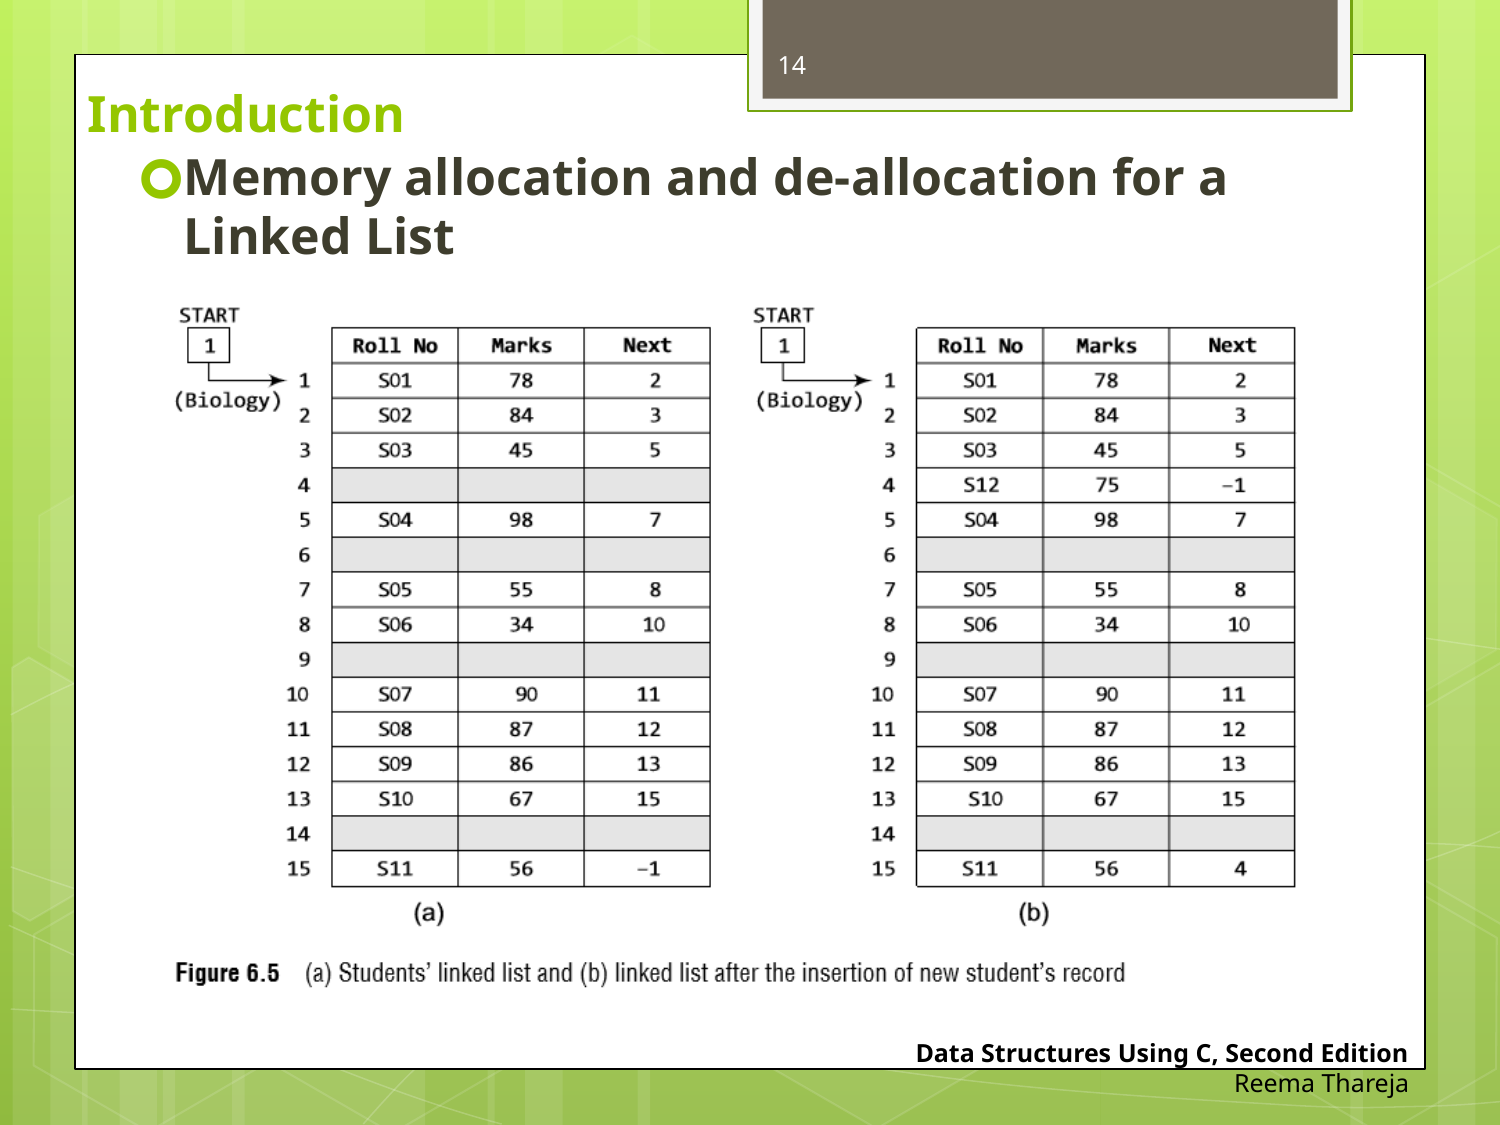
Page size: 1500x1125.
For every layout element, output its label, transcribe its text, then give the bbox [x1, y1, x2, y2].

slide_number 14 [762, 36, 982, 97]
title Introduction [72, 37, 1225, 150]
footer Data Structures Using C, Second Edition Reema Thareja [849, 1037, 1425, 1098]
picture [149, 294, 1327, 1005]
list Memory allocation and de-allocation for a Linked List [112, 137, 1400, 213]
